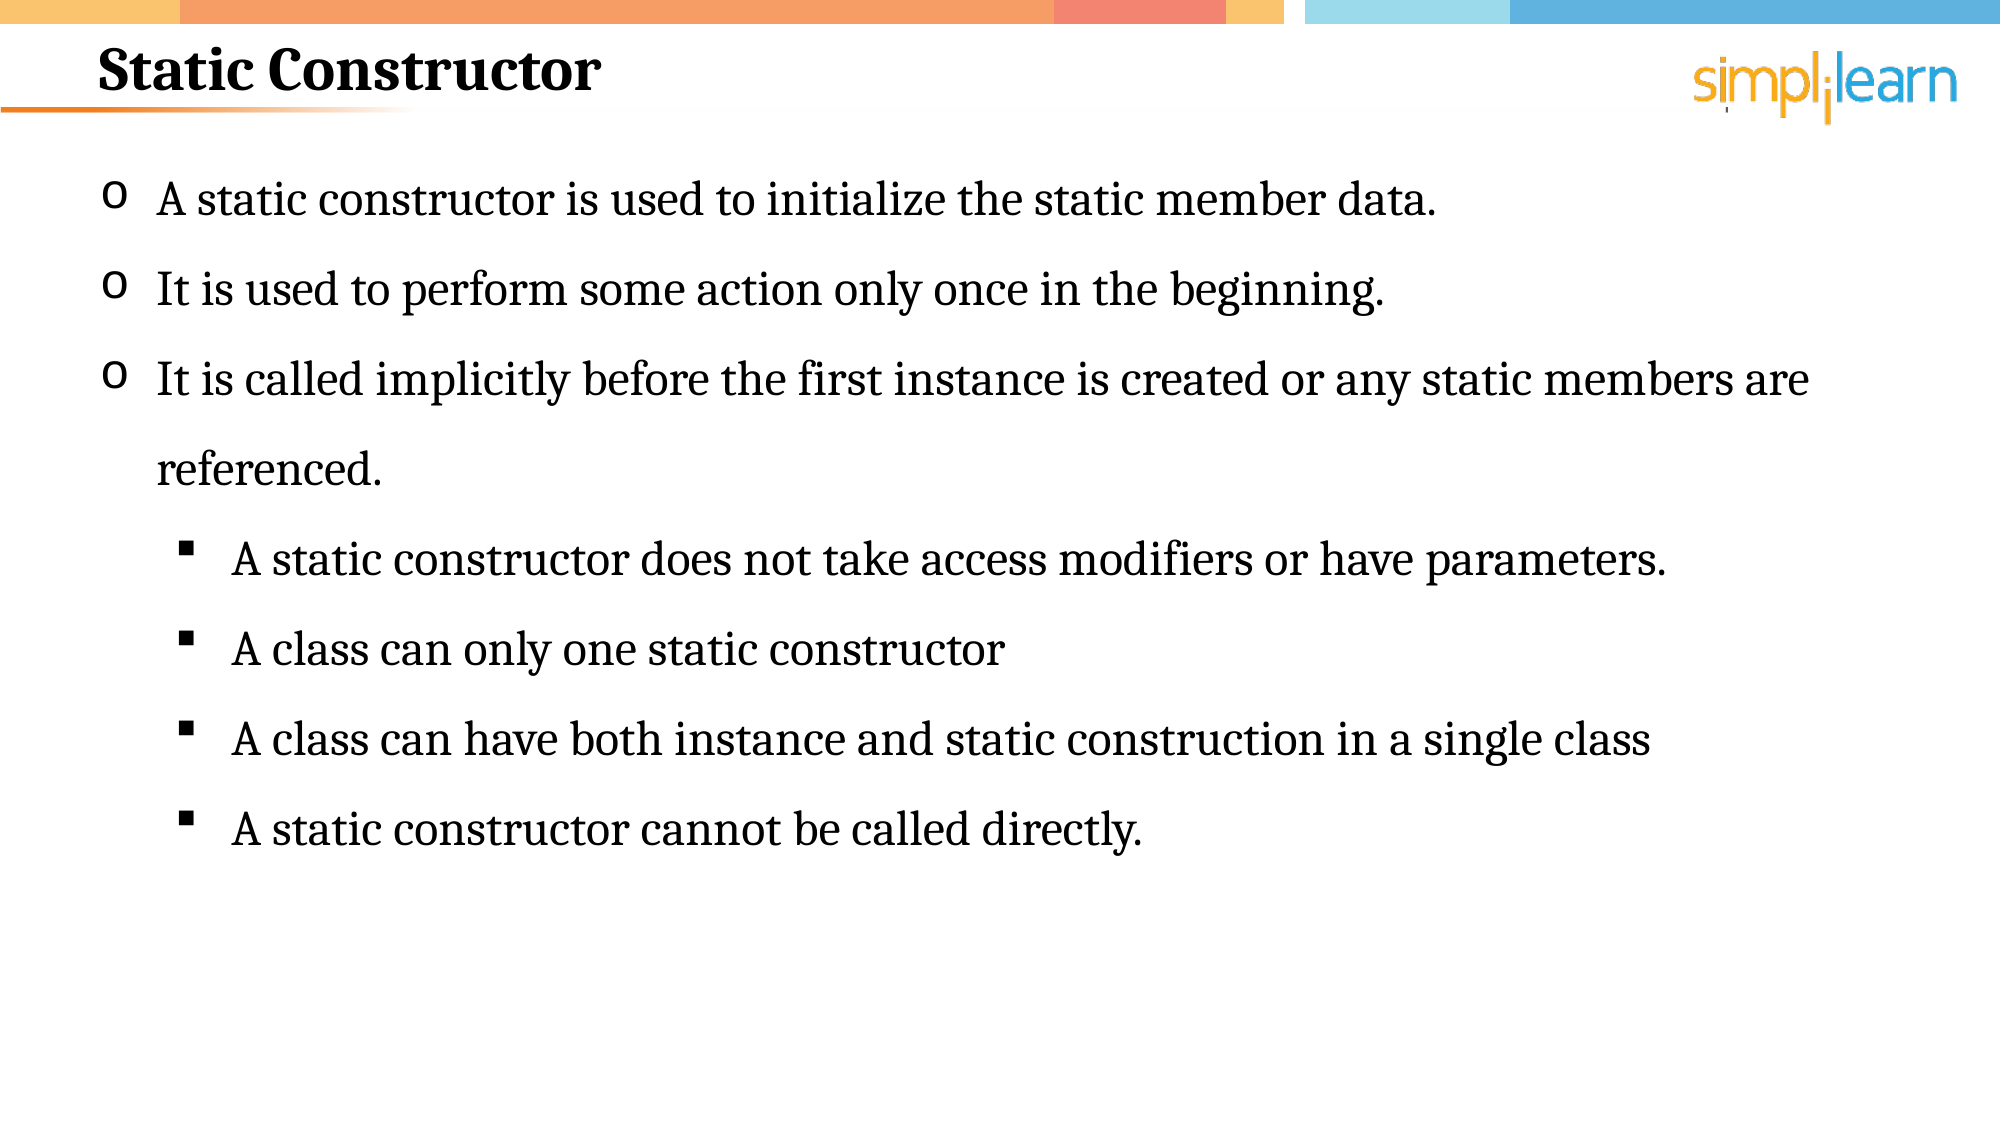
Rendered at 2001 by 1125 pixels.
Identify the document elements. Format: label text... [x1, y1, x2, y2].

picture [0, 47, 1959, 130]
list A static constructor is used to initialize the static member data. It is used to perform some action only once in the beginning. It is called implicitly before the first instance is created or any static members are referenced. A static constructor does not take access modifiers or have parameters. A class can only one static constructor A class can have both instance and static construction in a single class A static constructor cannot be called directly. [99, 135, 1900, 863]
title Static Constructor [99, 27, 1900, 104]
